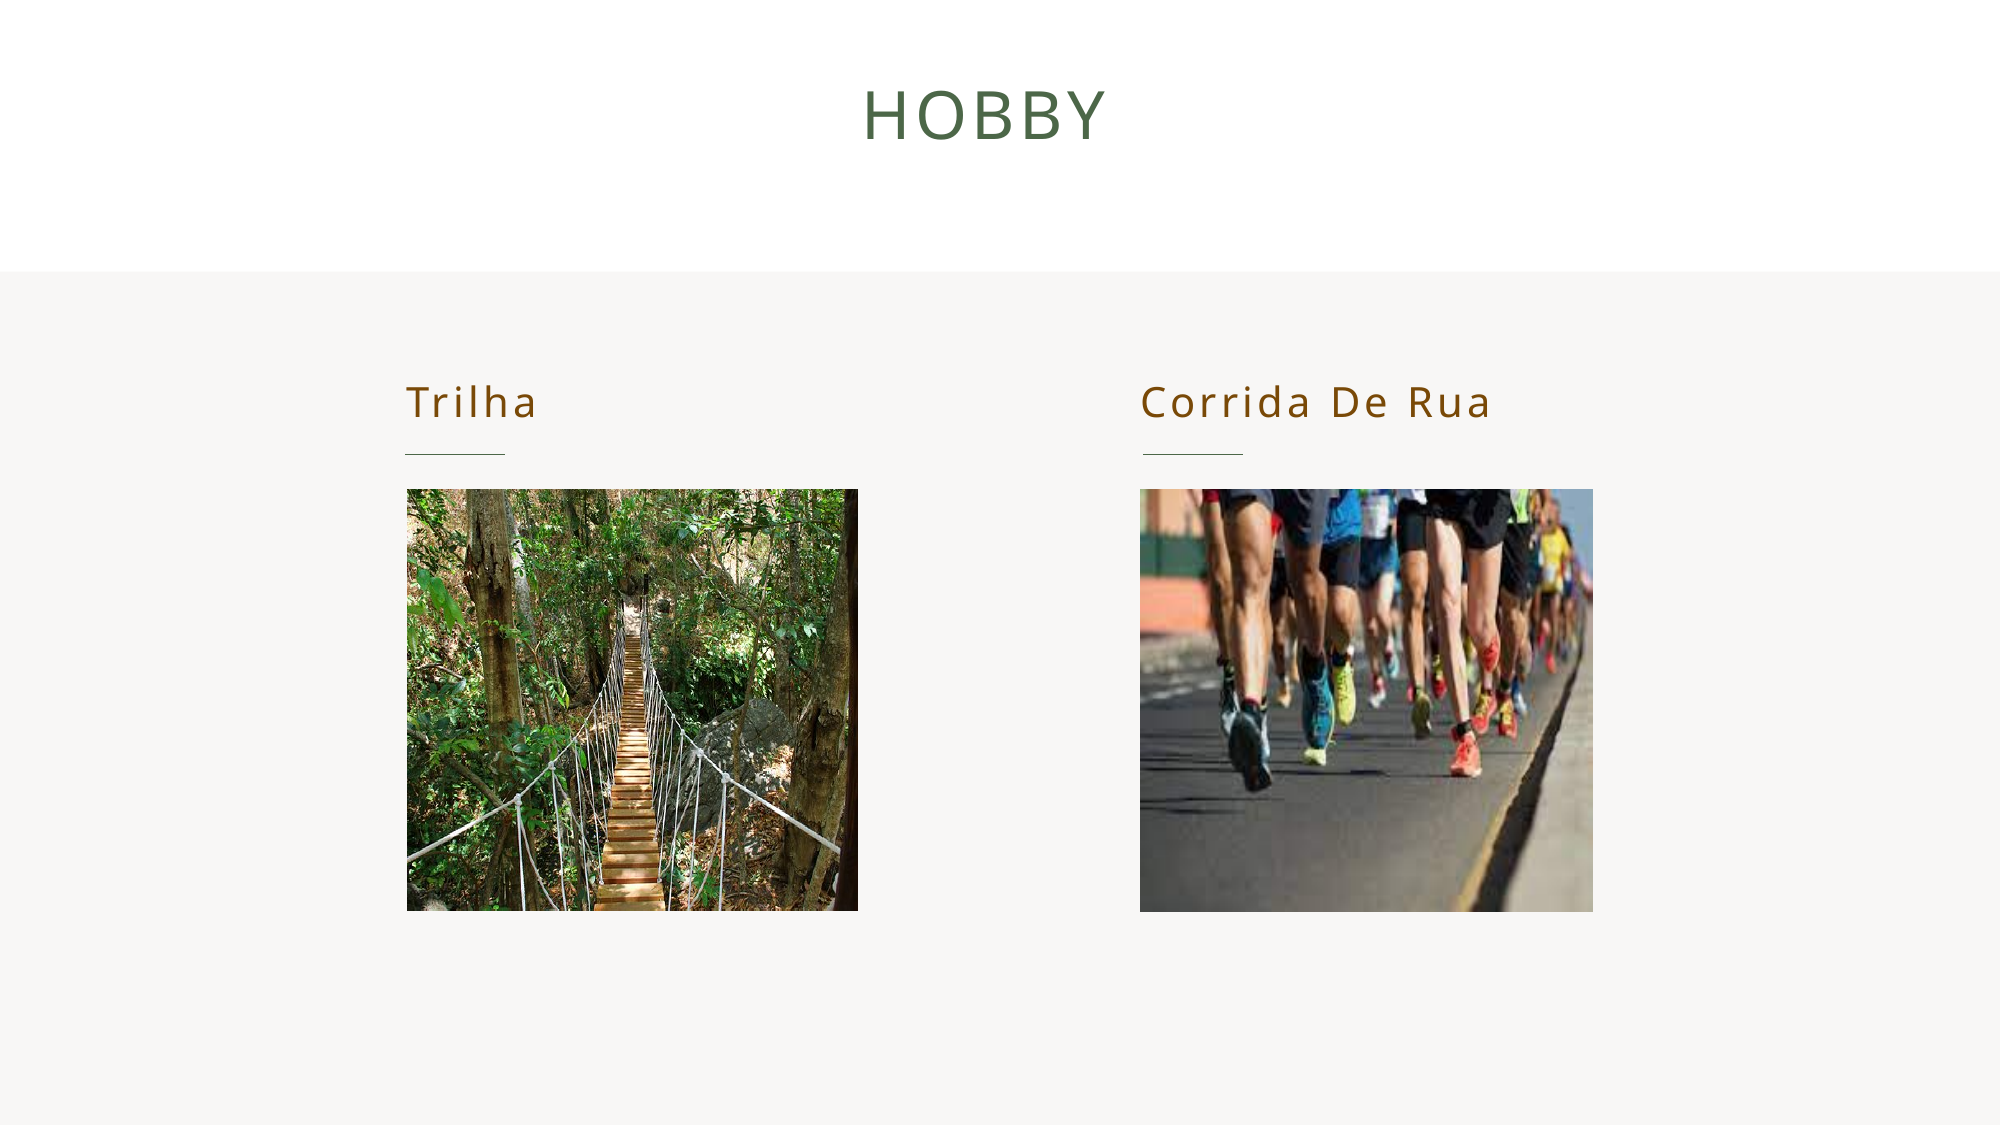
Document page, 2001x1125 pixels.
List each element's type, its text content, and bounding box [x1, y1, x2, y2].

picture [407, 489, 858, 911]
title hobby [120, 74, 1846, 168]
list Trilha [391, 373, 842, 443]
list Corrida De Rua [1125, 373, 1575, 443]
picture [1140, 489, 1593, 912]
